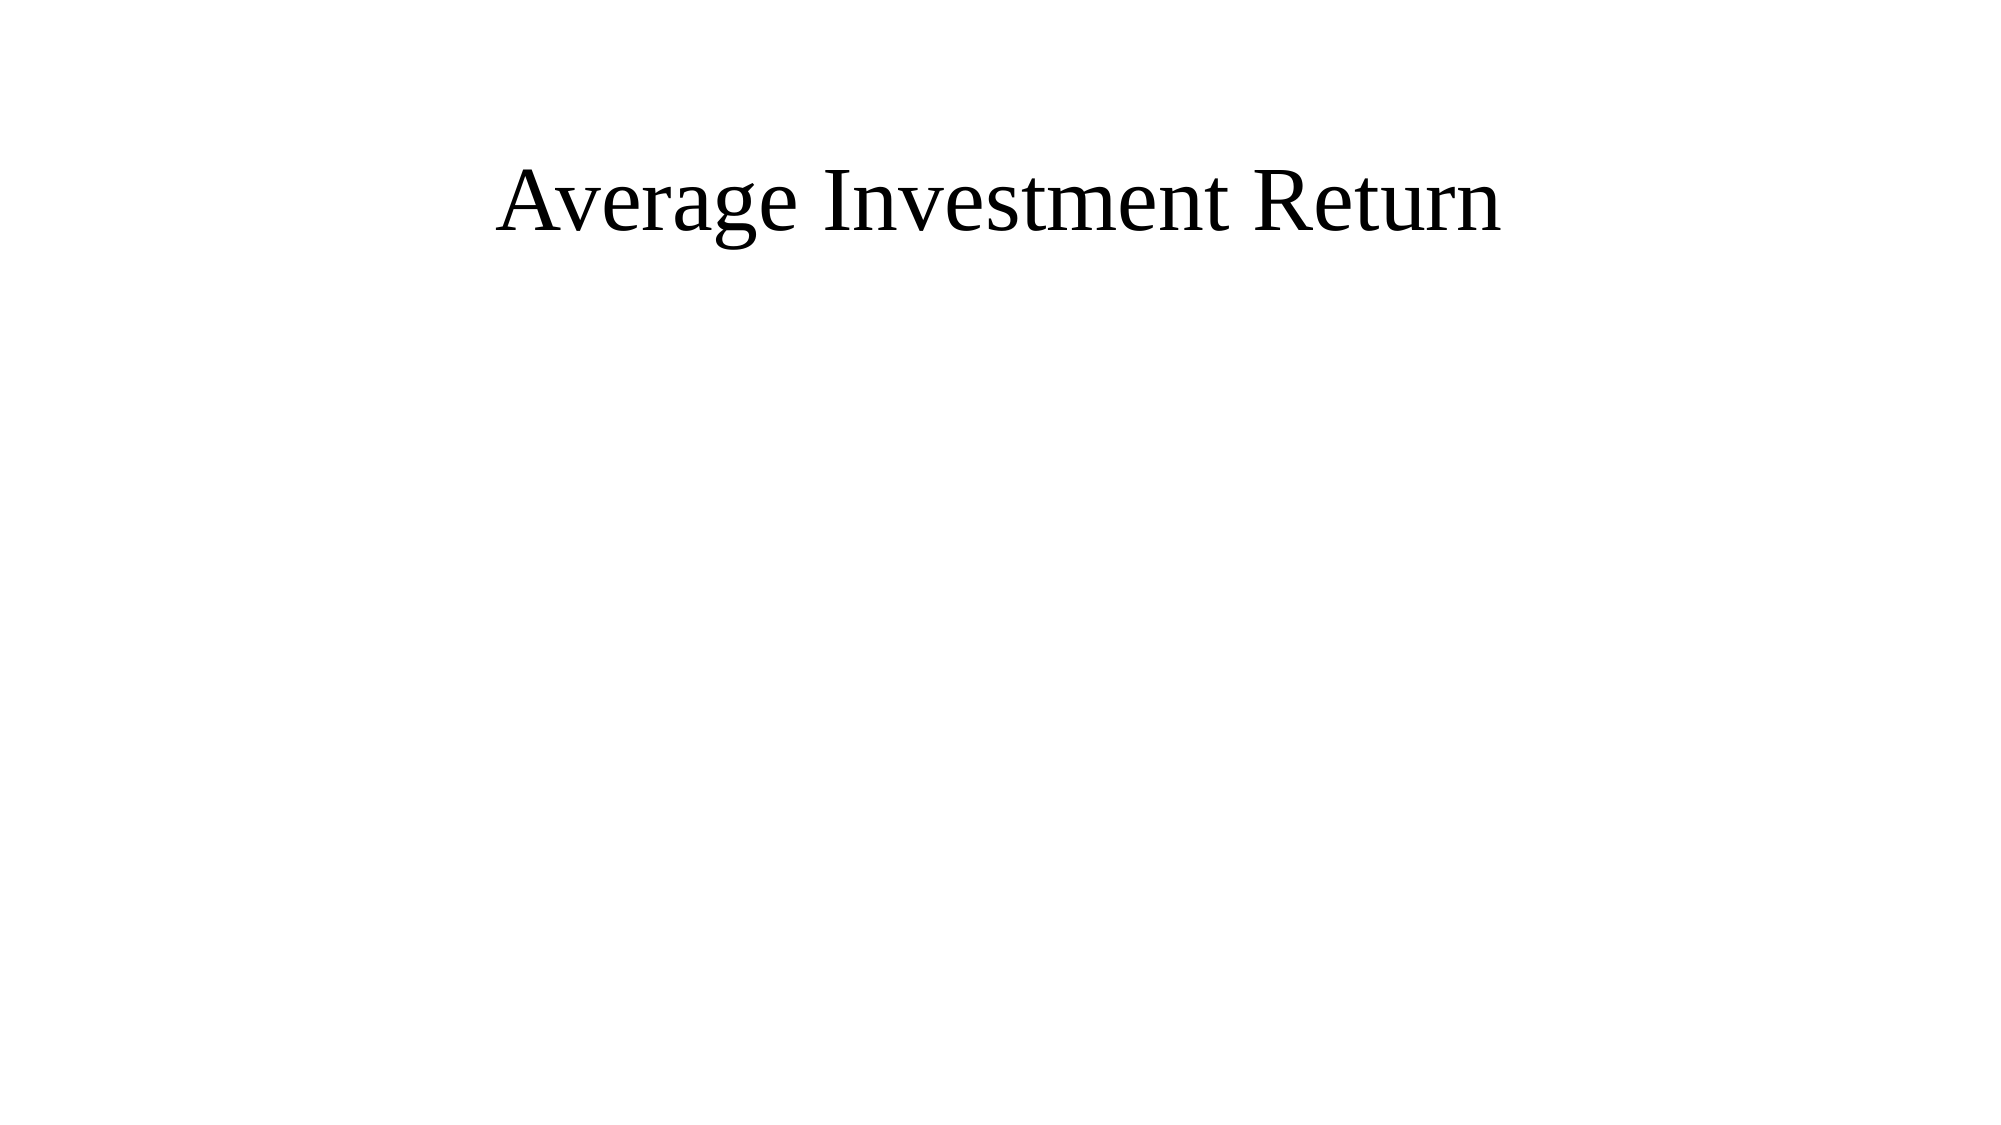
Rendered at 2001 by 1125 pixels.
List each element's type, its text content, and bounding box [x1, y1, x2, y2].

title Average Investment Return [149, 99, 1851, 288]
